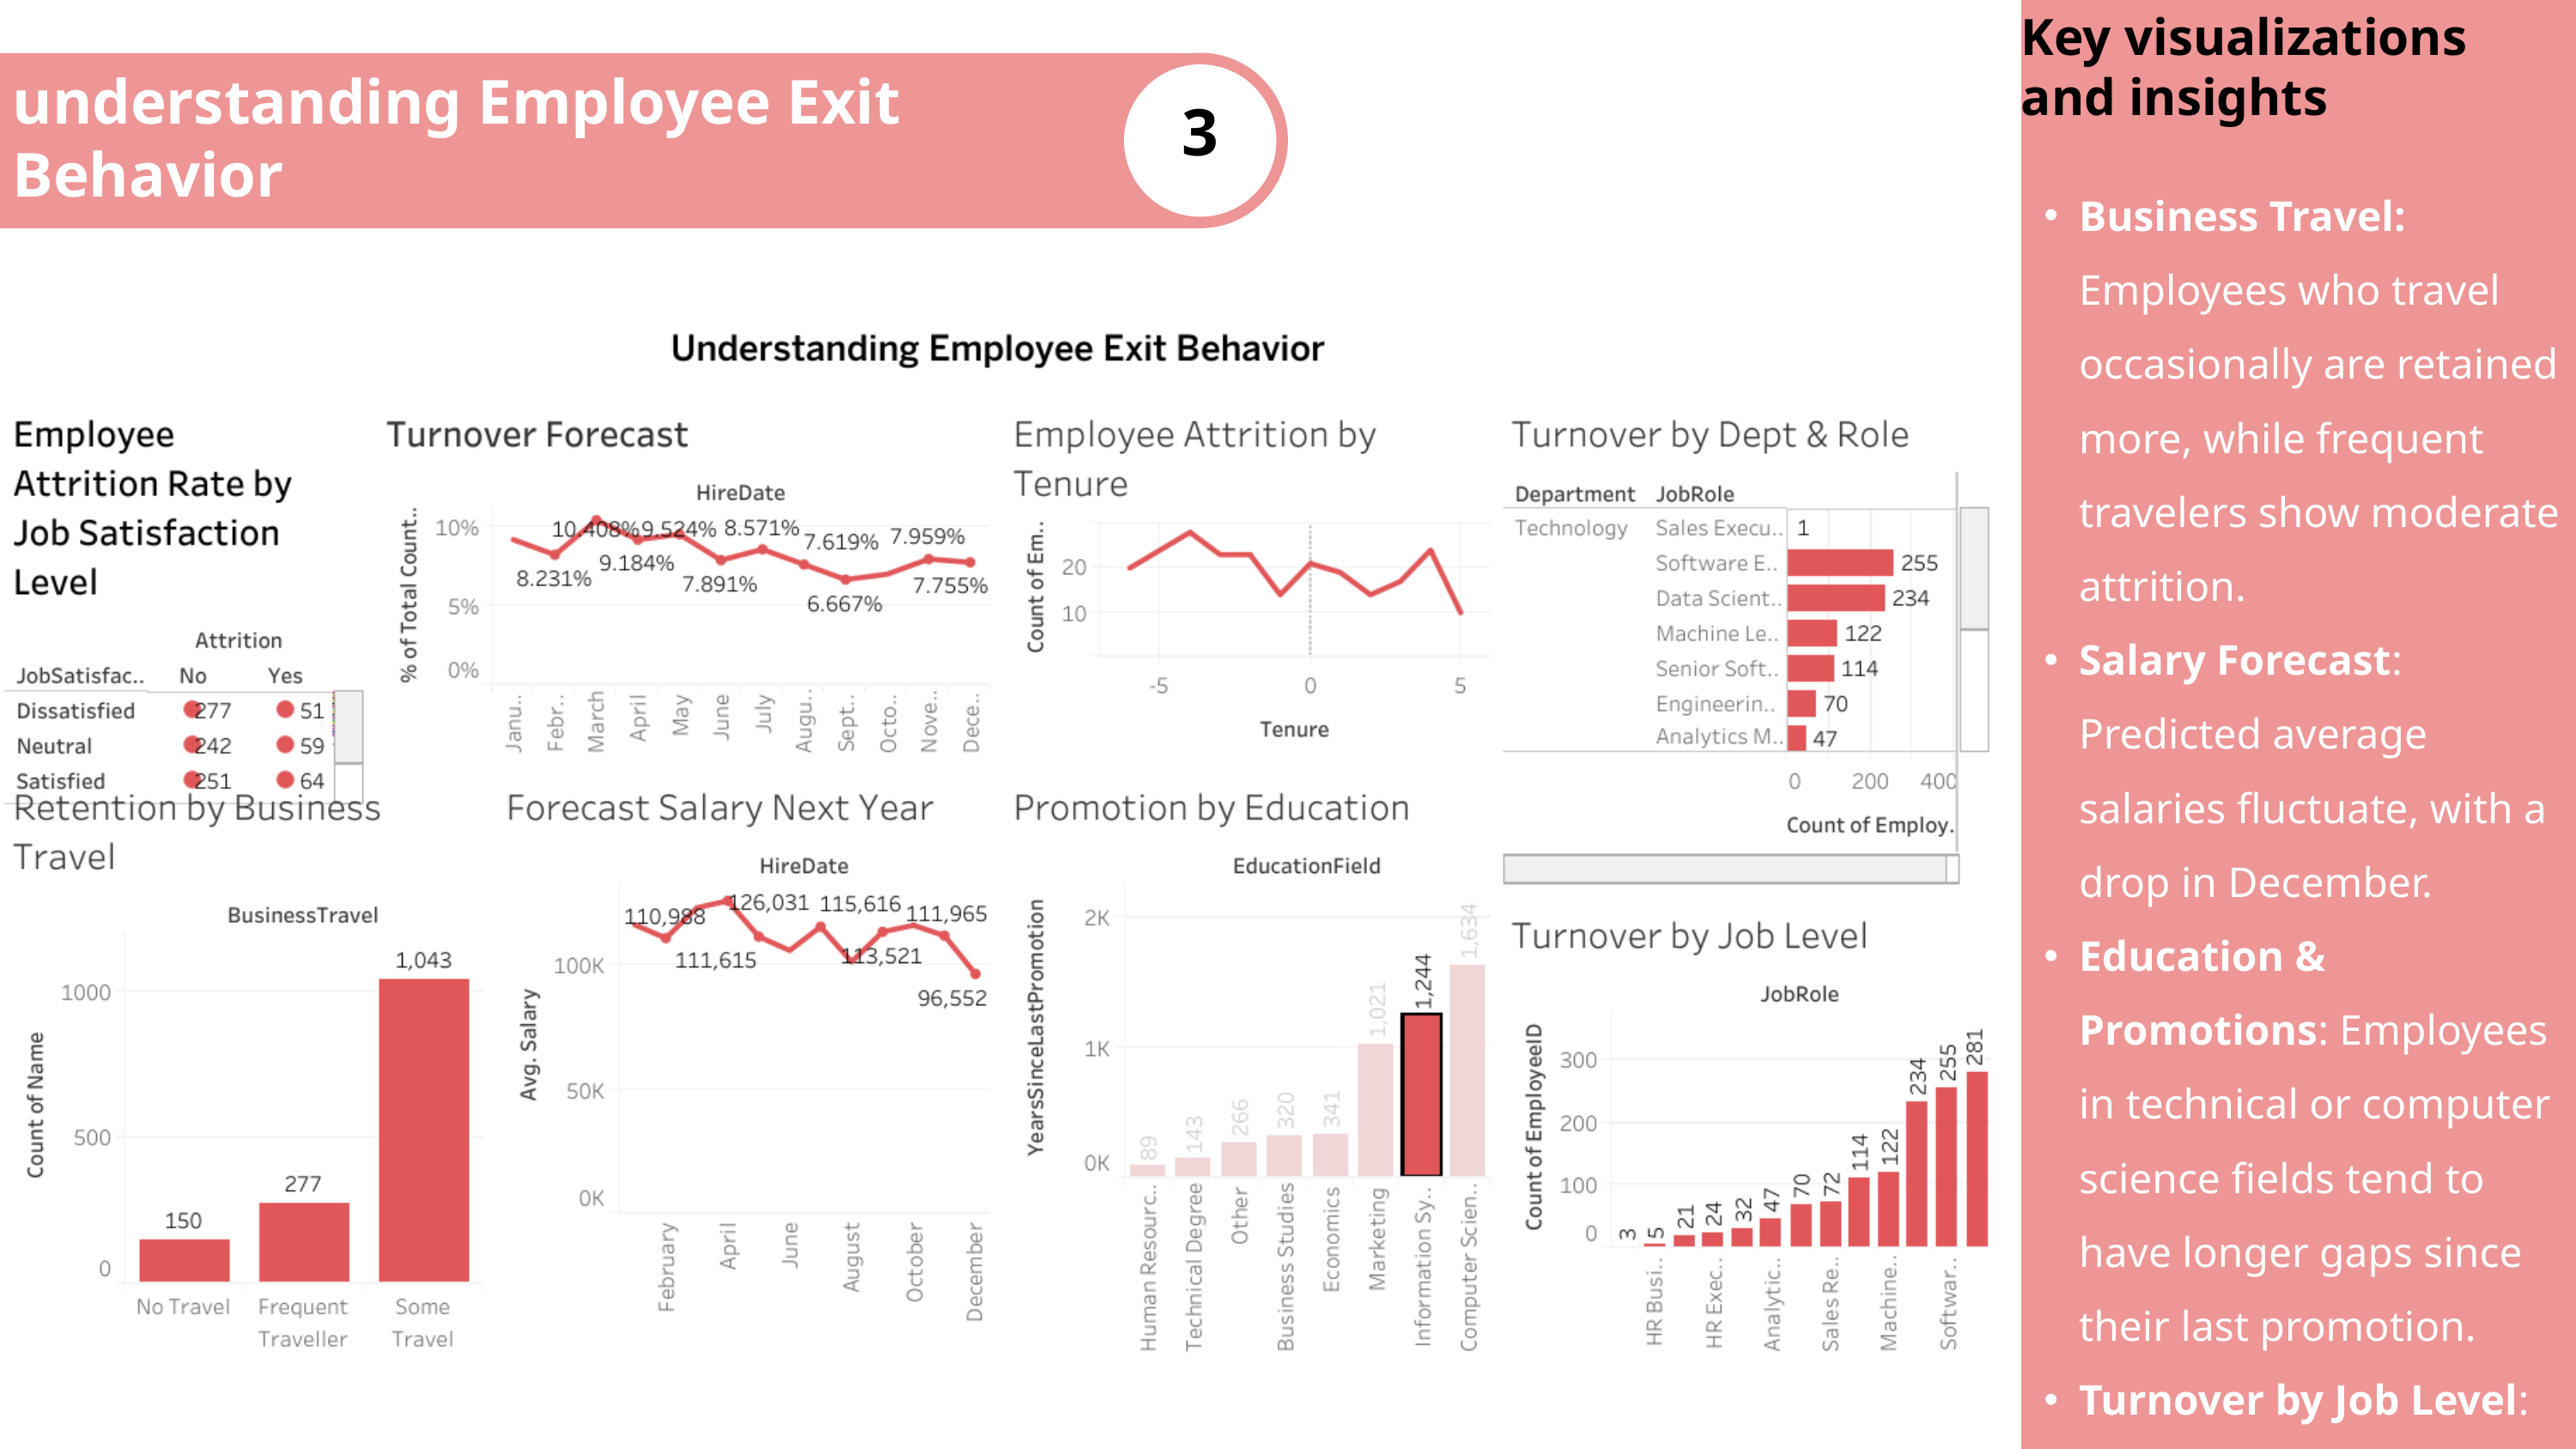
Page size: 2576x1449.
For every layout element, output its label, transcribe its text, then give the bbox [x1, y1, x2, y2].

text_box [1112, 52, 1289, 229]
text_box Business Travel: Employees who travel occasionally are retained more, while frequent travelers show moderate attrition. Salary Forecast: Predicted average salaries fluctuate, with a drop in December. Education & Promotions: Employees in technical or computer science fields tend to have longer gaps since their last promotion. Turnover by Job Level: Turnover is highest in mid-level technical roles [2008, 100, 2576, 452]
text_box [0, 52, 1110, 229]
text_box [1566, 453, 2576, 1147]
text_box Key visualizations and insights [2020, 5, 2540, 100]
text_box Business Travel: Employees who travel occasionally are retained more, while frequent travelers show moderate attrition. Salary Forecast: Predicted average salaries fluctuate, with a drop in December. Education & Promotions: Employees in technical or computer science fields tend to have longer gaps since their last promotion. Turnover by Job Level: Turnover is highest in mid-level technical roles [2008, 1156, 2576, 1449]
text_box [0, 291, 2009, 1373]
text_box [1123, 64, 1277, 217]
